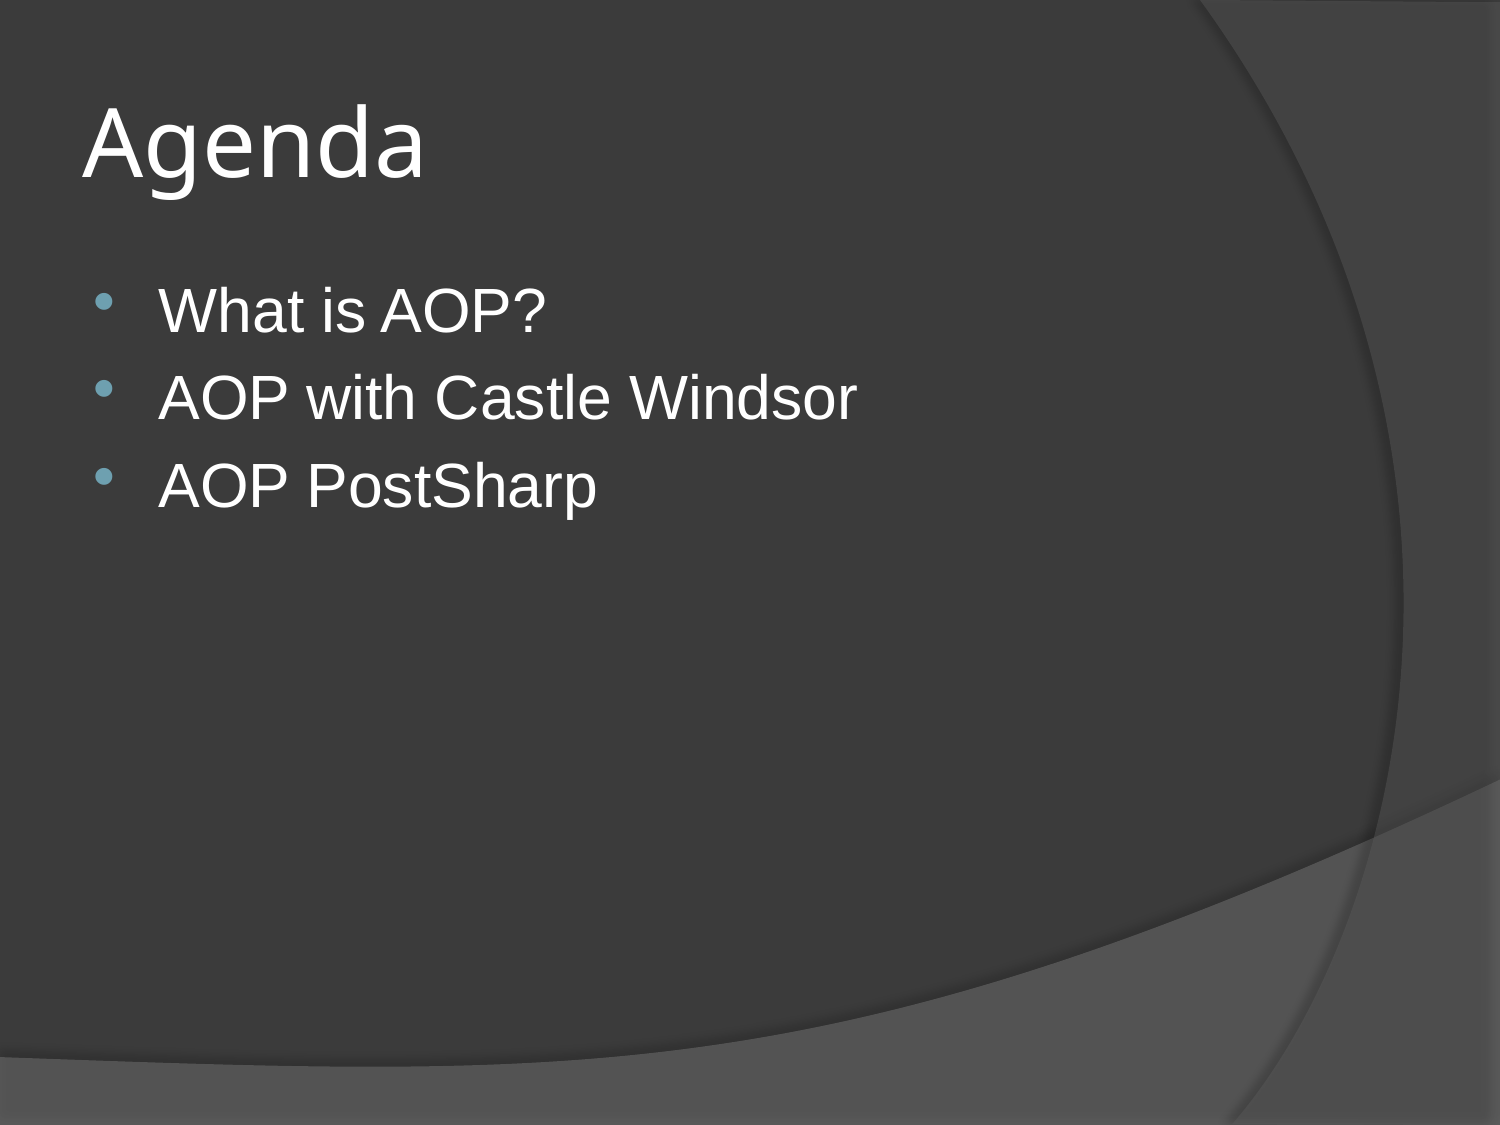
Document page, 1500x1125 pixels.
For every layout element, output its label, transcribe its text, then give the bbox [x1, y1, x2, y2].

title Agenda [75, 45, 1300, 233]
list What is AOP? AOP with Castle Windsor AOP PostSharp [75, 262, 1300, 1005]
